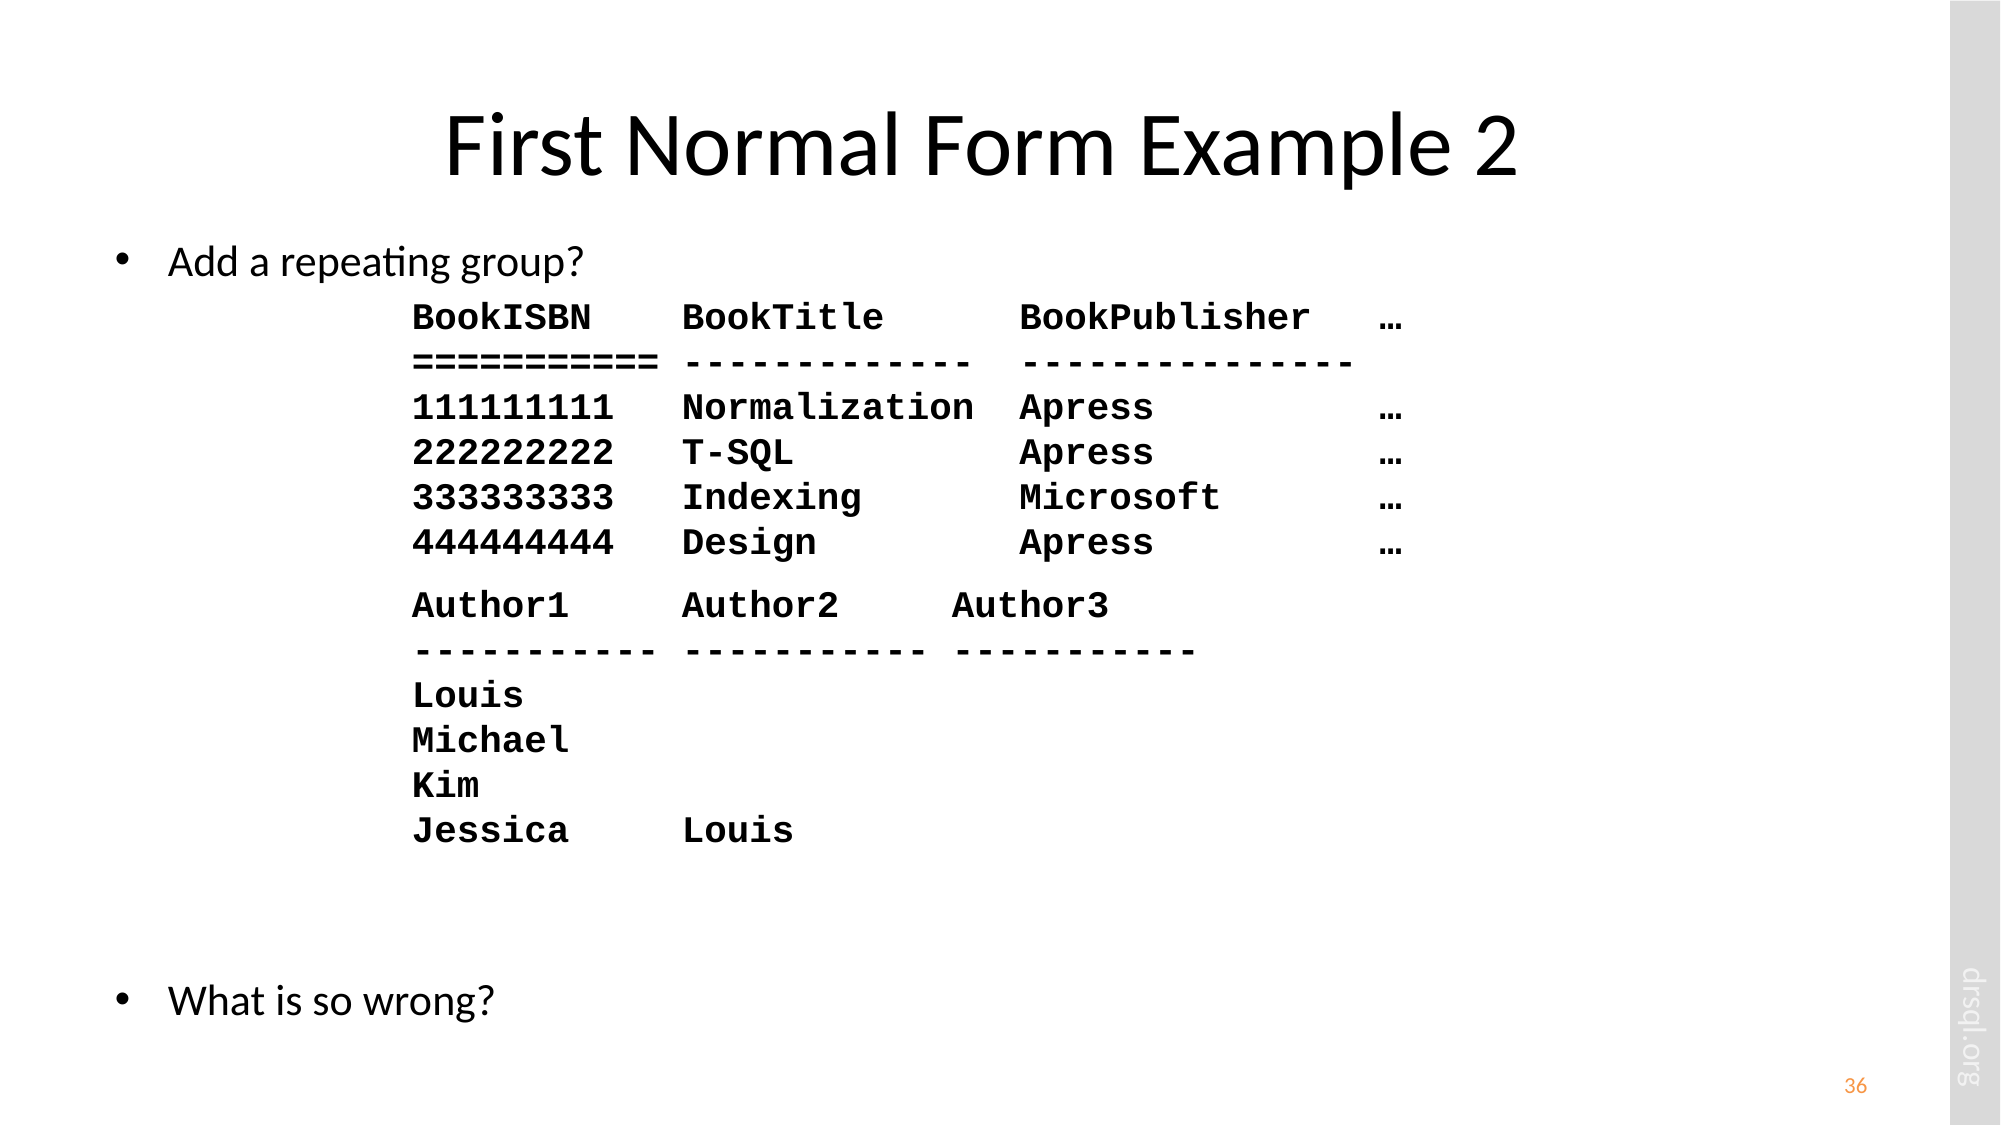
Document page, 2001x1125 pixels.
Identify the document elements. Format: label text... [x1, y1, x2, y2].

text_box BookISBN BookTitle BookPublisher … =========== ------------- --------------- 111111111 Normalization Apress … 222222222 T-SQL Apress … 333333333 Indexing Microsoft … 444444444 Design Apress … [397, 284, 1685, 570]
list Add a repeating group? What is so wrong? [99, 224, 1900, 1038]
title First Normal Form Example 2 [99, 45, 1867, 224]
text_box Author1 Author2 Author3 ----------- ----------- ----------- Louis Michael Kim Jessica Louis [397, 573, 1705, 858]
